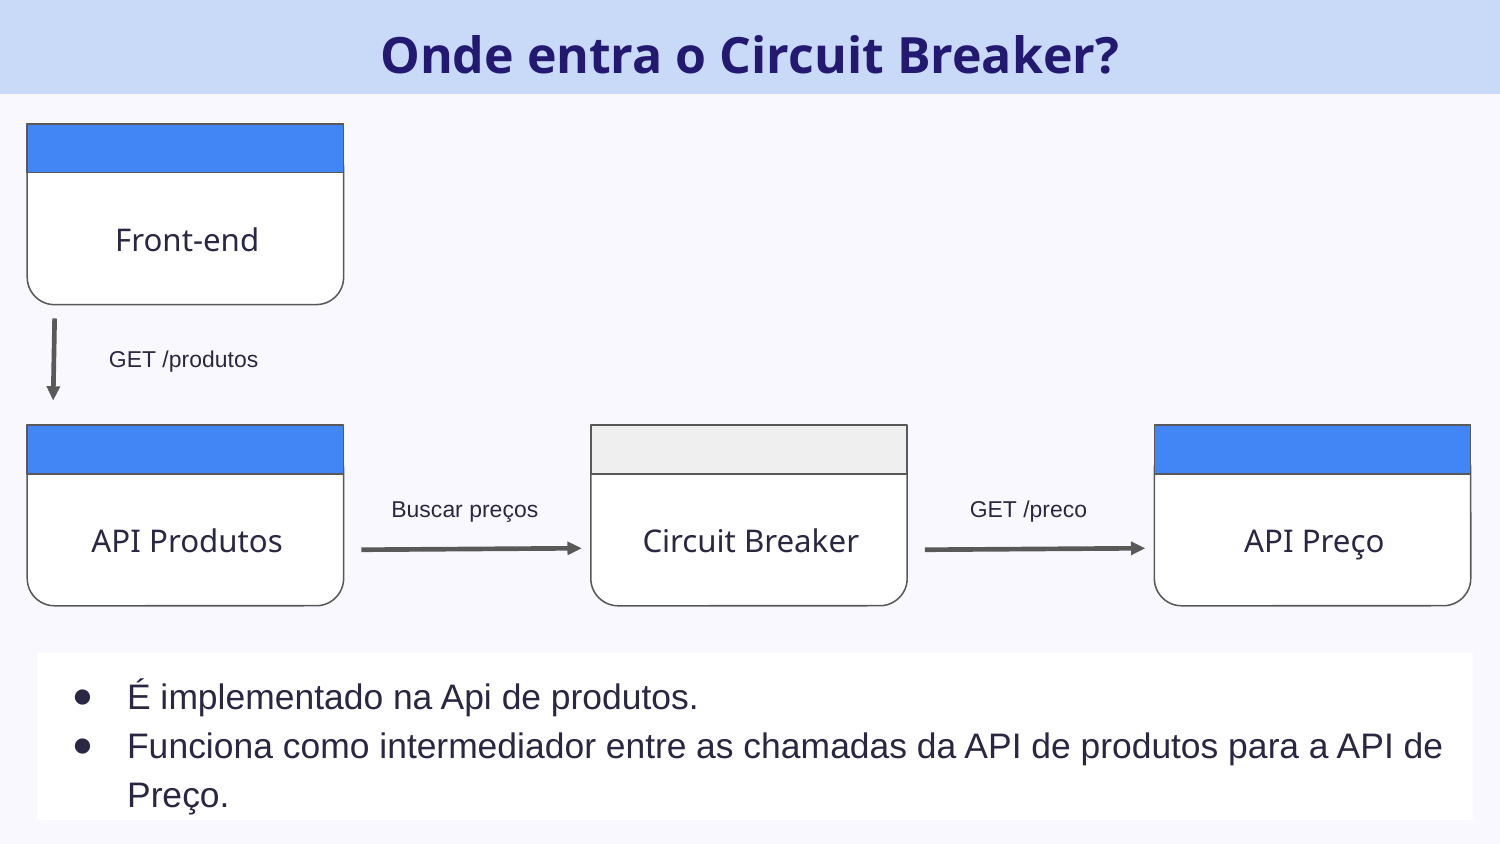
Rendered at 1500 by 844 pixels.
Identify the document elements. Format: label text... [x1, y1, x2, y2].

title É implementado na Api de produtos. Funciona como intermediador entre as chamadas da API de produtos para a API de Preço. [37, 652, 1473, 820]
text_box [52, 318, 280, 401]
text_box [27, 123, 346, 305]
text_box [590, 424, 910, 607]
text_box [354, 480, 582, 551]
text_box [1154, 424, 1473, 607]
title Onde entra o Circuit Breaker? [0, 0, 1500, 94]
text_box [918, 480, 1146, 551]
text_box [27, 424, 346, 607]
